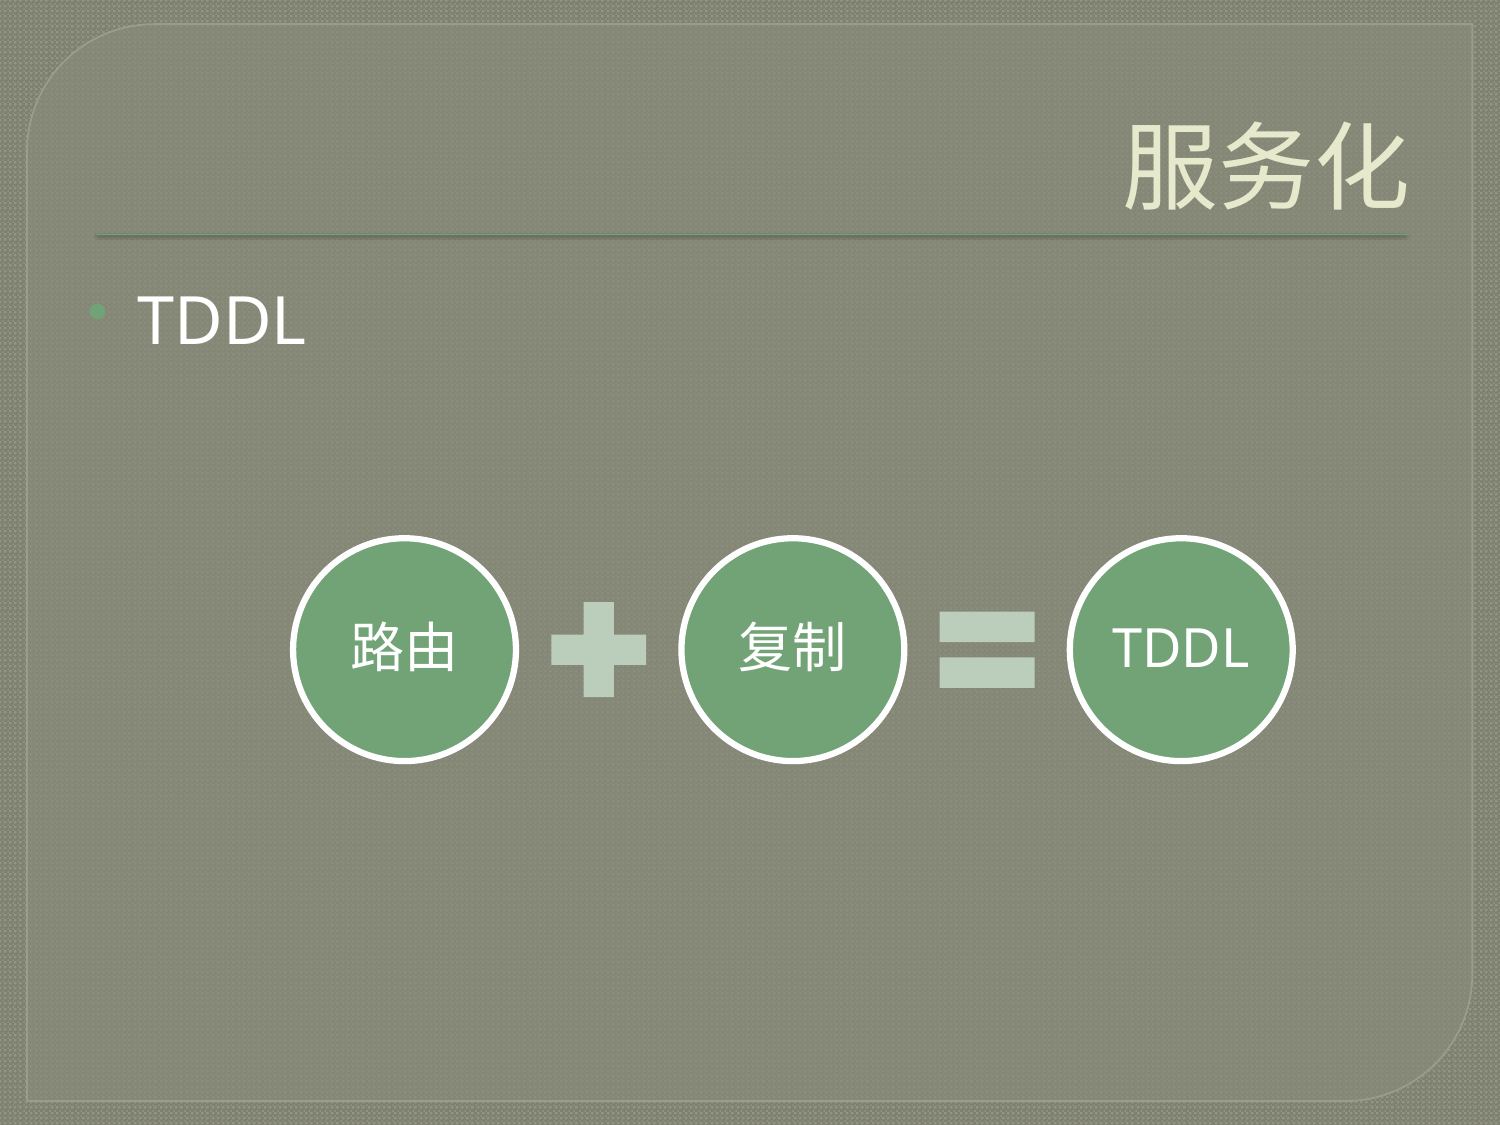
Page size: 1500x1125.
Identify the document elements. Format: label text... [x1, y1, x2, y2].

list TDDL [75, 270, 1425, 1013]
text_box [292, 316, 1294, 984]
title 服务化 [75, 41, 1425, 230]
